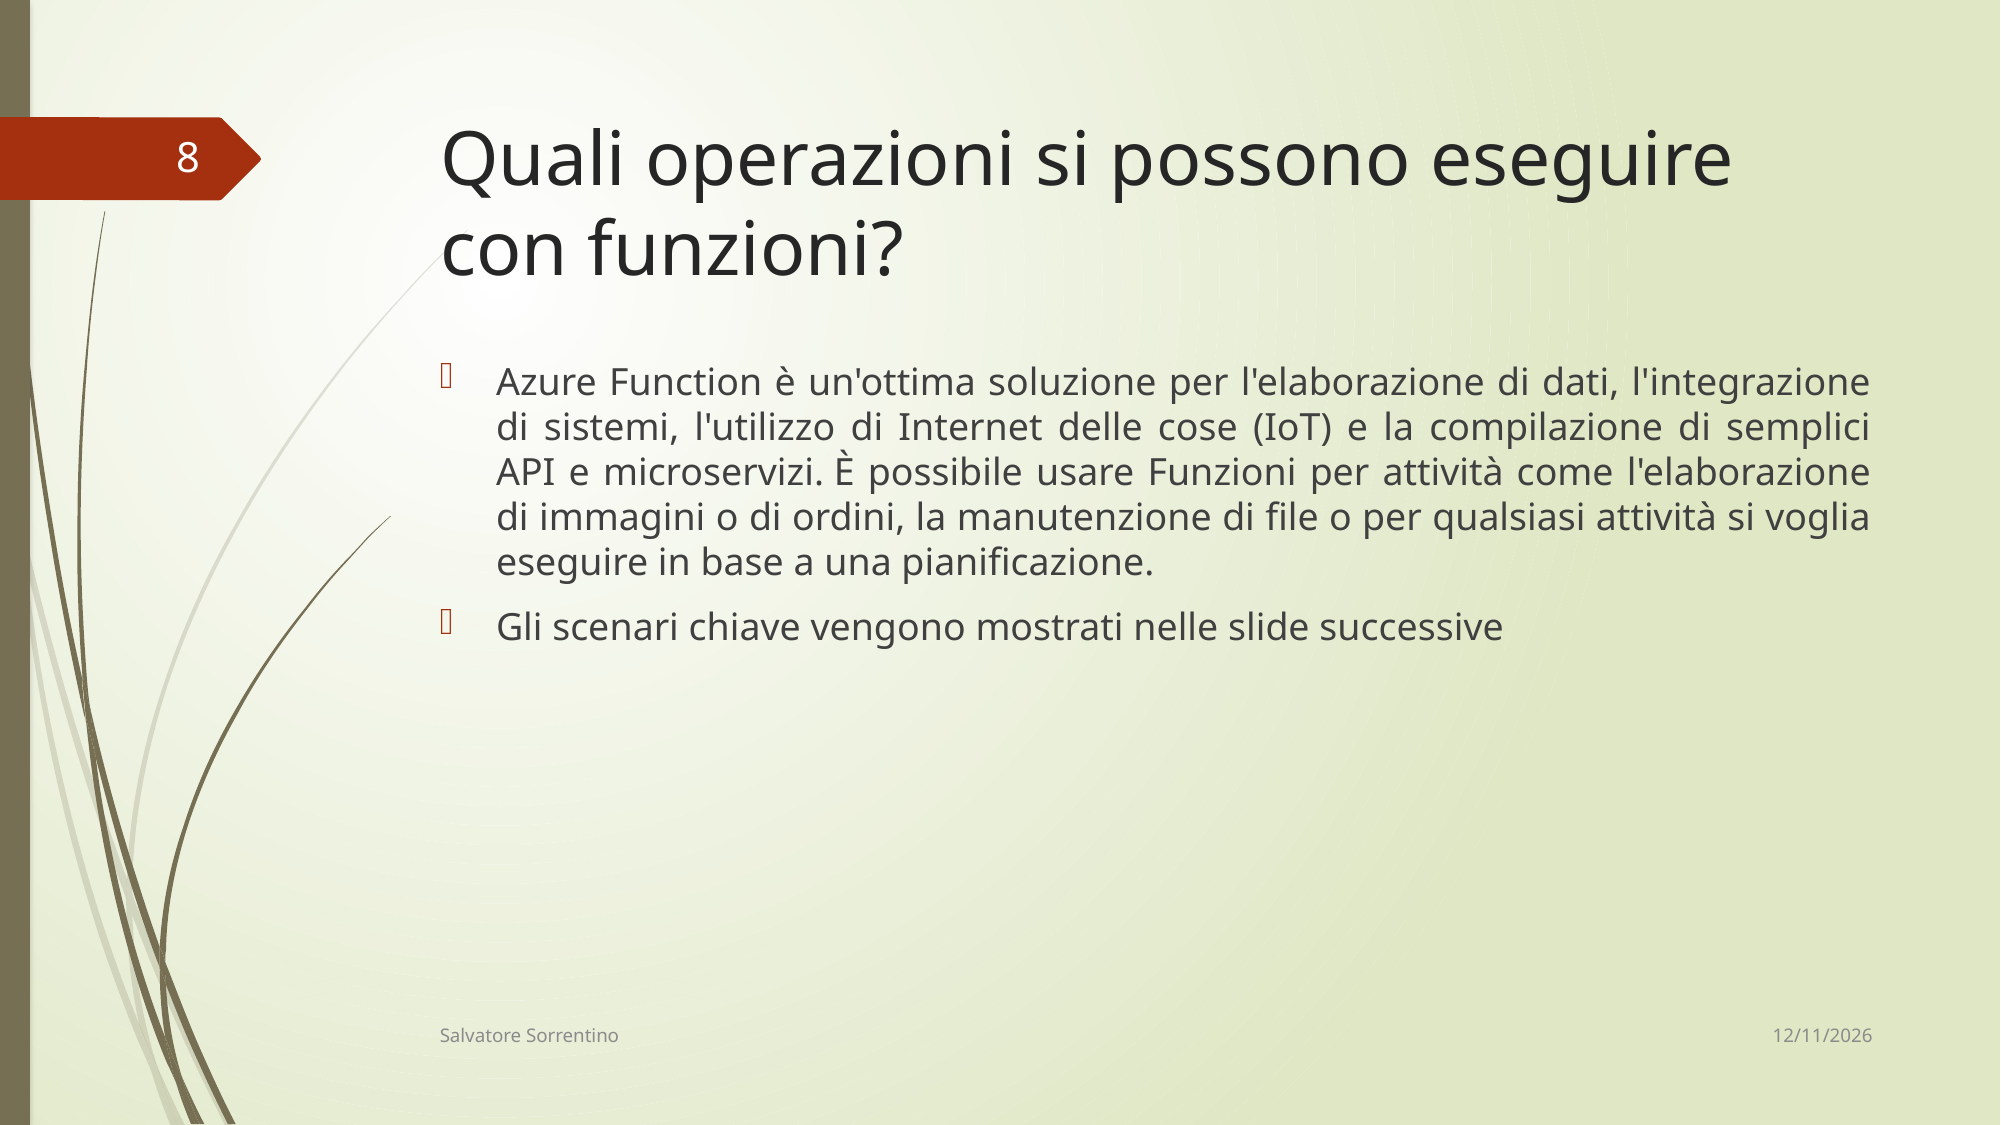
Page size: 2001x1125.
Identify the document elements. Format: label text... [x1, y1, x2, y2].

title Quali operazioni si possono eseguire con funzioni? [425, 102, 1888, 313]
list Azure Function è un'ottima soluzione per l'elaborazione di dati, l'integrazione di sistemi, l'utilizzo di Internet delle cose (IoT) e la compilazione di semplici API e microservizi. È possibile usare Funzioni per attività come l'elaborazione di immagini o di ordini, la manutenzione di file o per qualsiasi attività si voglia eseguire in base a una pianificazione. Gli scenari chiave vengono mostrati nelle slide successive [424, 350, 1888, 970]
slide_number 8 [87, 129, 216, 190]
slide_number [1699, 1005, 1888, 1067]
footer Salvatore Sorrentino [424, 1006, 1675, 1067]
